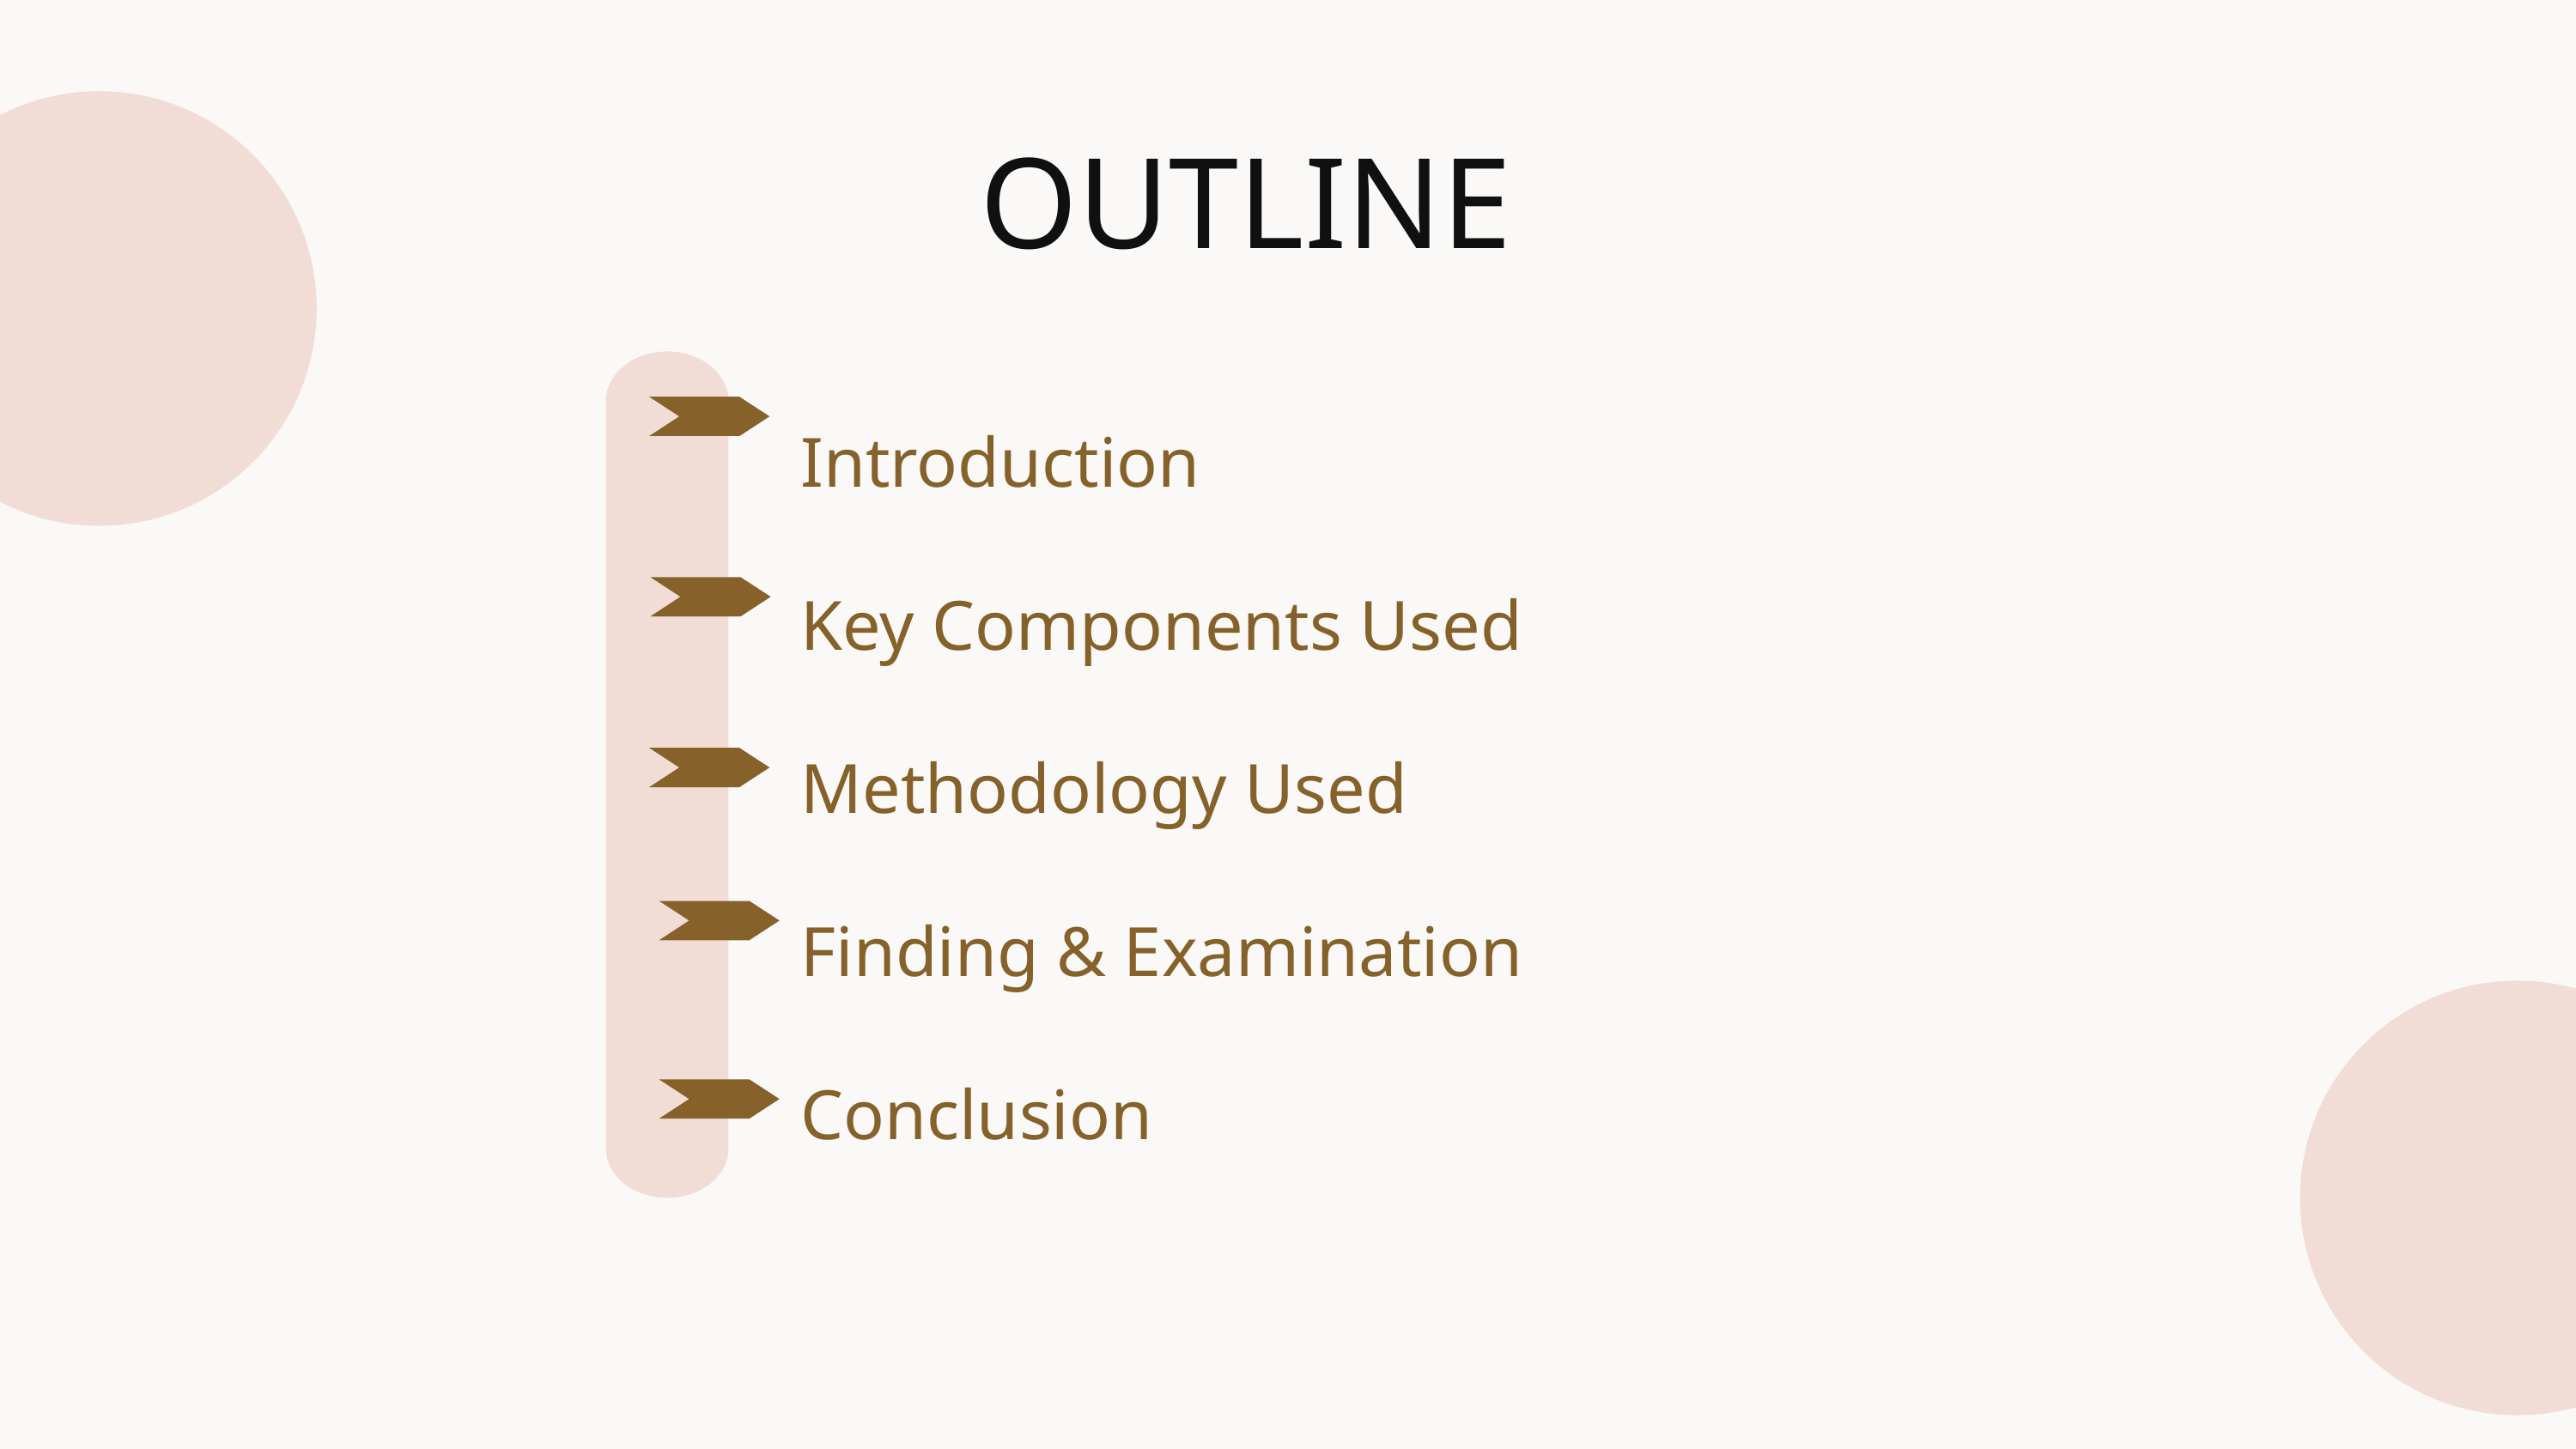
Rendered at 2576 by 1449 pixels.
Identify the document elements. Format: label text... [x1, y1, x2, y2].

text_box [648, 396, 770, 437]
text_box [650, 577, 771, 617]
text_box Introduction Key Components Used Methodology Used Finding & Examination Conclusion [800, 337, 2223, 1154]
text_box OUTLINE [980, 123, 1596, 274]
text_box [0, 90, 318, 526]
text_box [605, 351, 729, 1198]
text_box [659, 900, 780, 941]
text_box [648, 747, 770, 788]
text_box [2300, 980, 2576, 1416]
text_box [659, 1079, 780, 1119]
